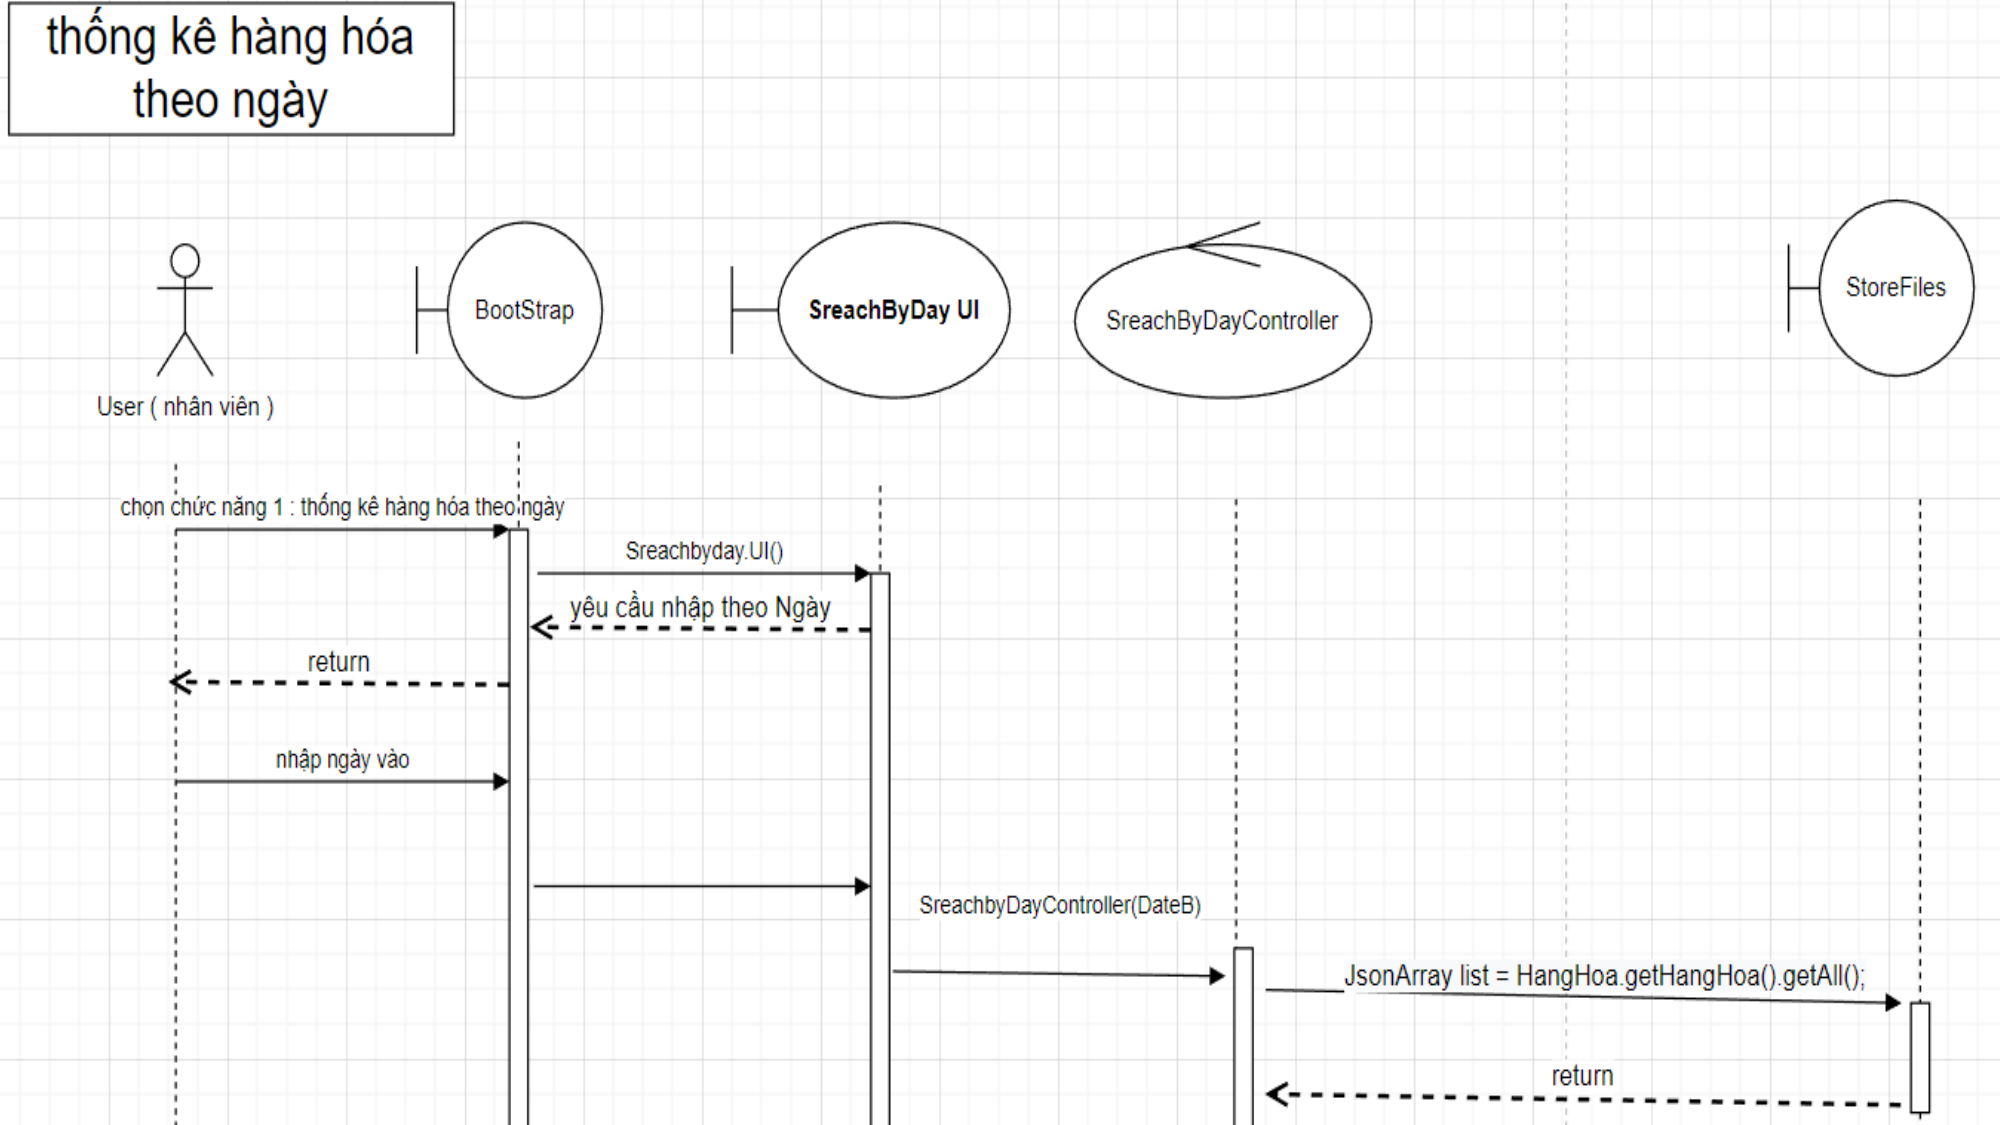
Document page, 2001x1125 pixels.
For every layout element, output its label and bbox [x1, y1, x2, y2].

list [0, 0, 2000, 1125]
